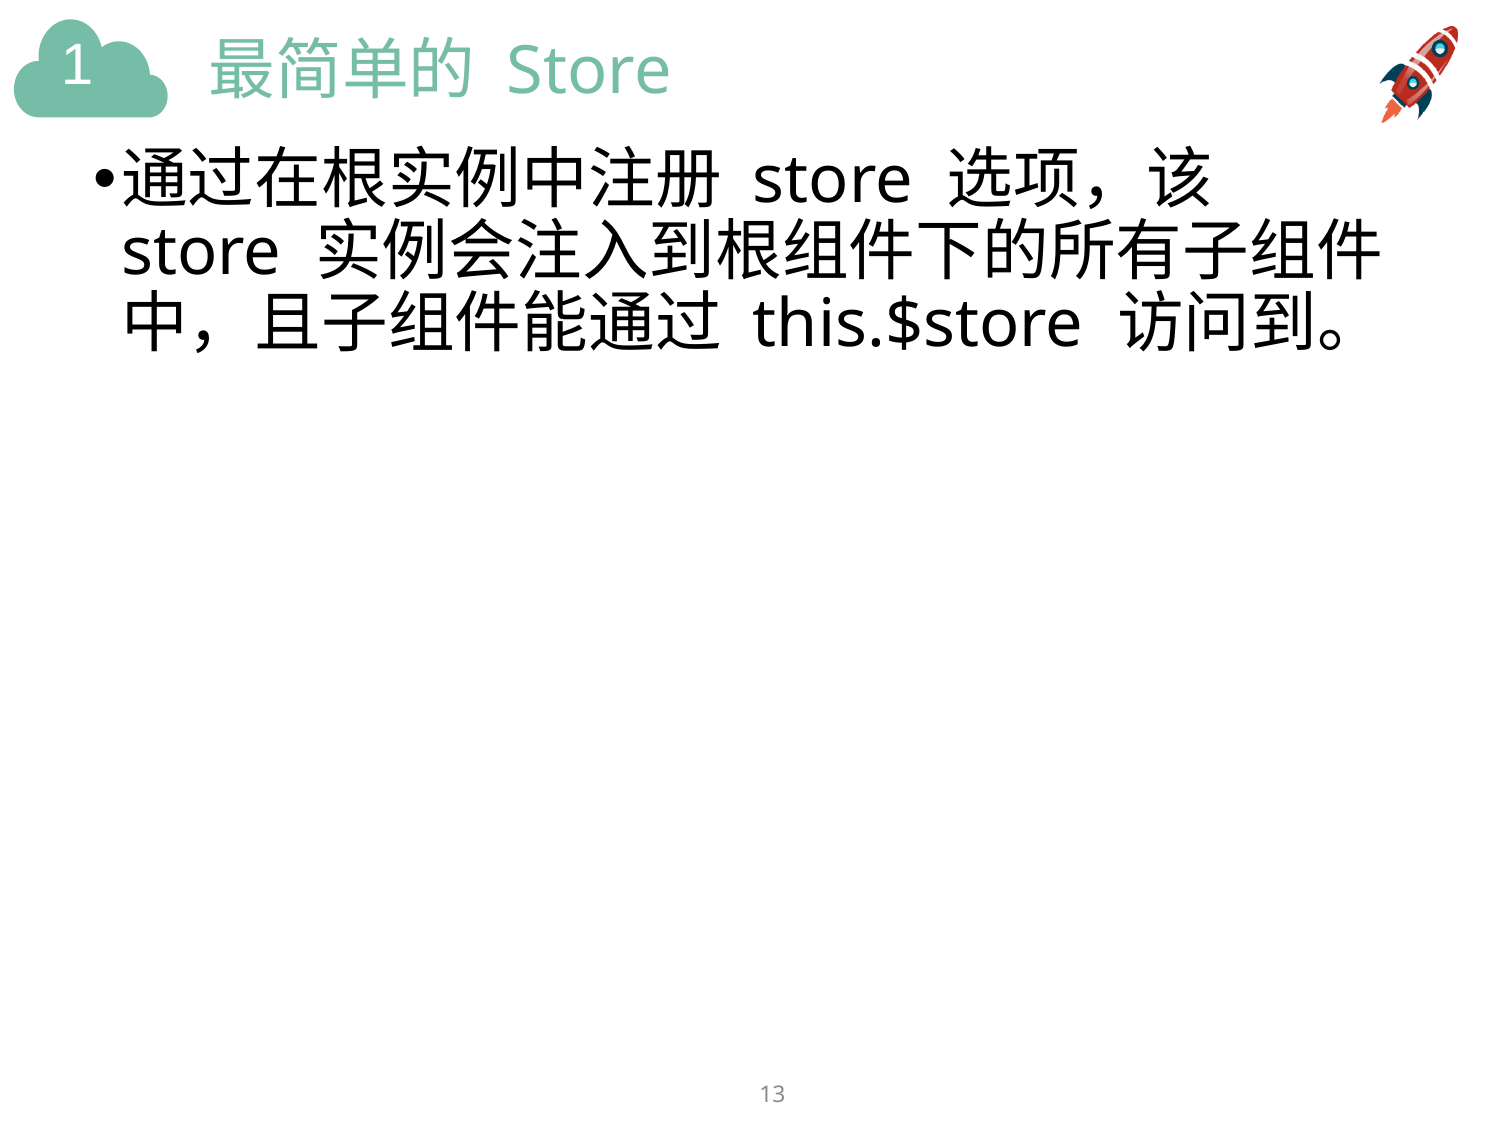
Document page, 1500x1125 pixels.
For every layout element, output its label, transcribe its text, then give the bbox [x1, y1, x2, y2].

picture [1379, 26, 1458, 123]
list 通过在根实例中注册 store 选项，该 store 实例会注入到根组件下的所有子组件中，且子组件能通过 this.$store 访问到。 [78, 137, 1416, 1066]
title 最简单的 Store [193, 17, 1355, 127]
slide_number 13 [712, 1064, 833, 1125]
